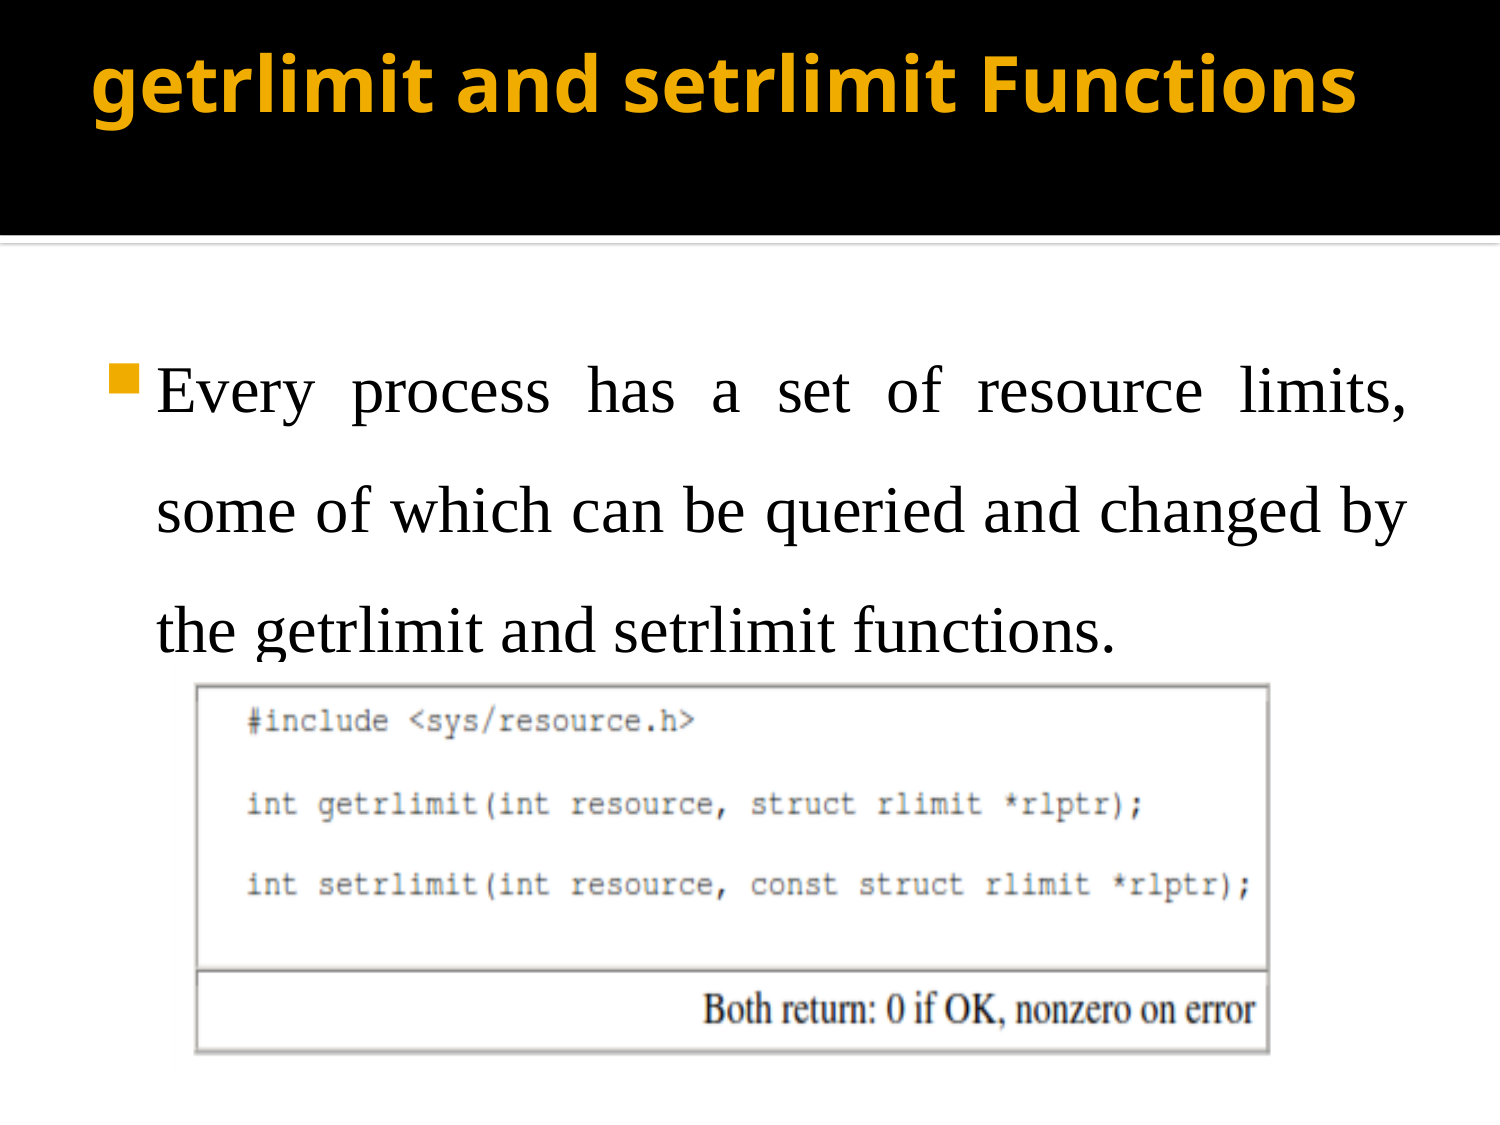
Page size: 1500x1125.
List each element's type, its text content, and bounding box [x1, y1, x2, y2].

picture [174, 662, 1280, 1075]
list Every process has a set of resource limits, some of which can be queried and changed by the getrlimit and setrlimit functions. [75, 291, 1425, 1050]
title getrlimit and setrlimit Functions [75, 25, 1425, 231]
